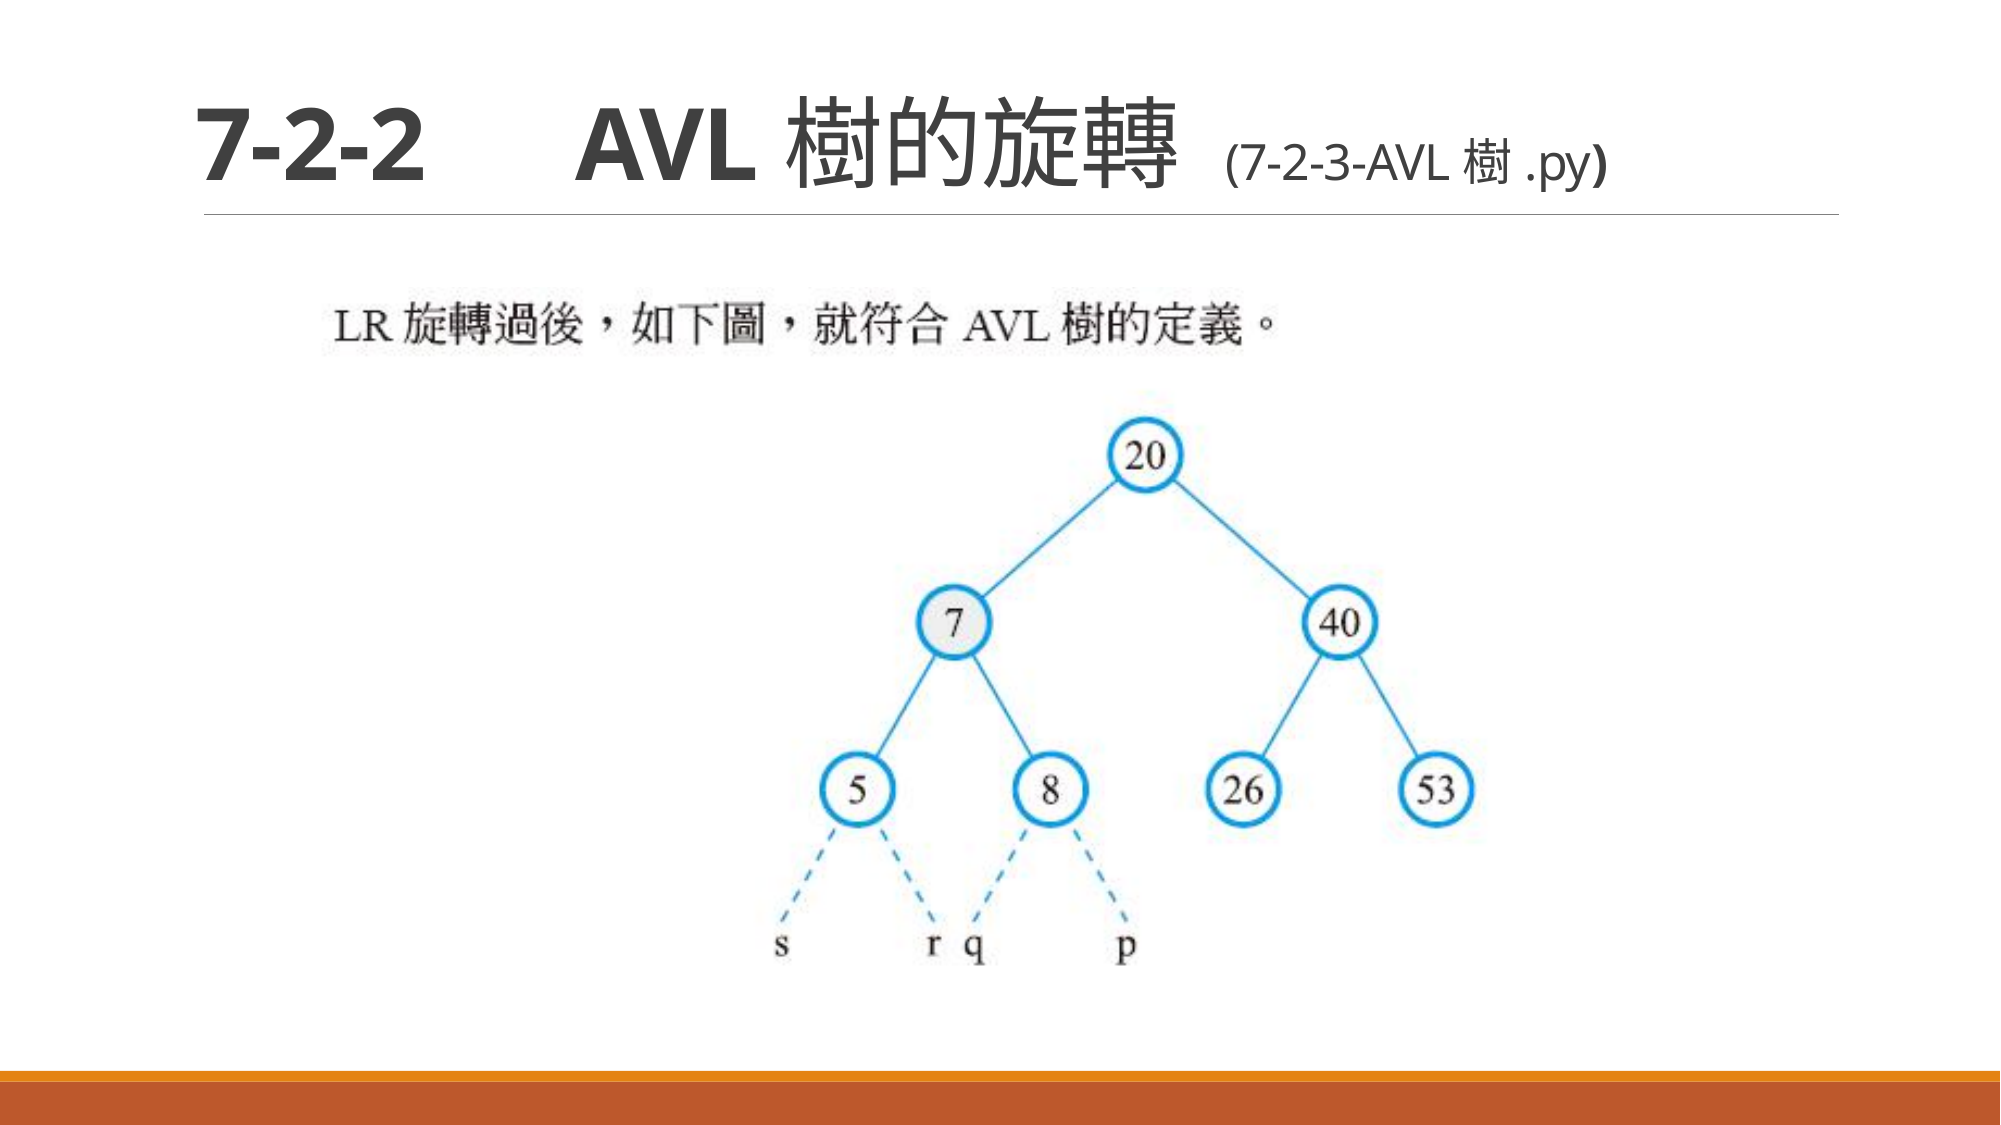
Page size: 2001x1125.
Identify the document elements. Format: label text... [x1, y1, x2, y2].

picture [304, 286, 1533, 968]
title 7-2-2 AVL樹的旋轉 (7-2-3-AVL樹.py) [180, 47, 1830, 209]
